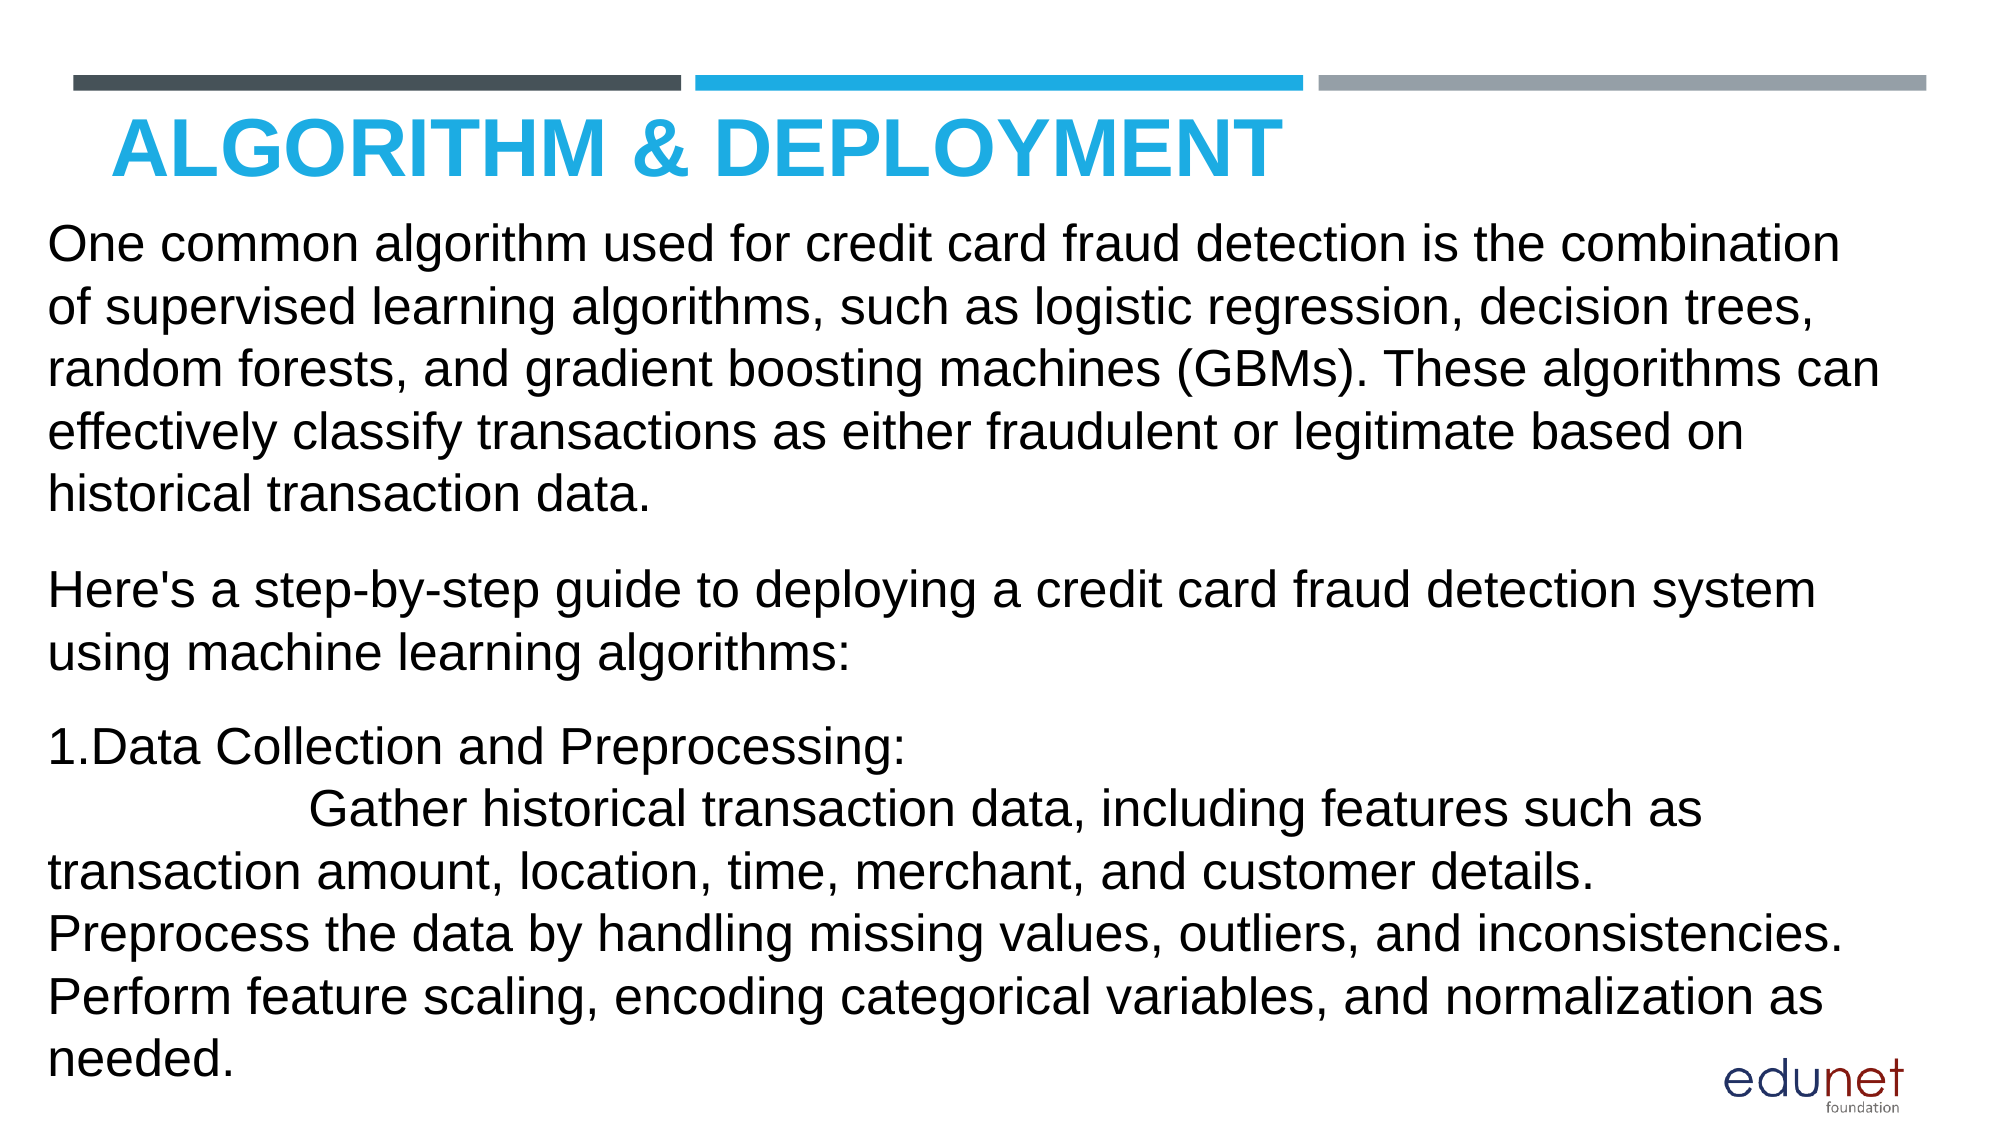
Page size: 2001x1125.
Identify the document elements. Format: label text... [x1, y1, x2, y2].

text_box Here's a step-by-step guide to deploying a credit card fraud detection system using machine learning algorithms: [32, 540, 1968, 696]
title ALGORITHM & DEPLOYMENT [108, 91, 1297, 194]
text_box One common algorithm used for credit card fraud detection is the combination of supervised learning algorithms, such as logistic regression, decision trees, random forests, and gradient boosting machines (GBMs). These algorithms can effectively classify transactions as either fraudulent or legitimate based on historical transaction data. [32, 194, 1904, 538]
picture [1724, 1103, 1904, 1113]
text_box 1.Data Collection and Preprocessing: Gather historical transaction data, including features such as transaction amount, location, time, merchant, and customer details. Preprocess the data by handling missing values, outliers, and inconsistencies. Perform feature scaling, encoding categorical variables, and normalization as needed. [32, 697, 1904, 1103]
